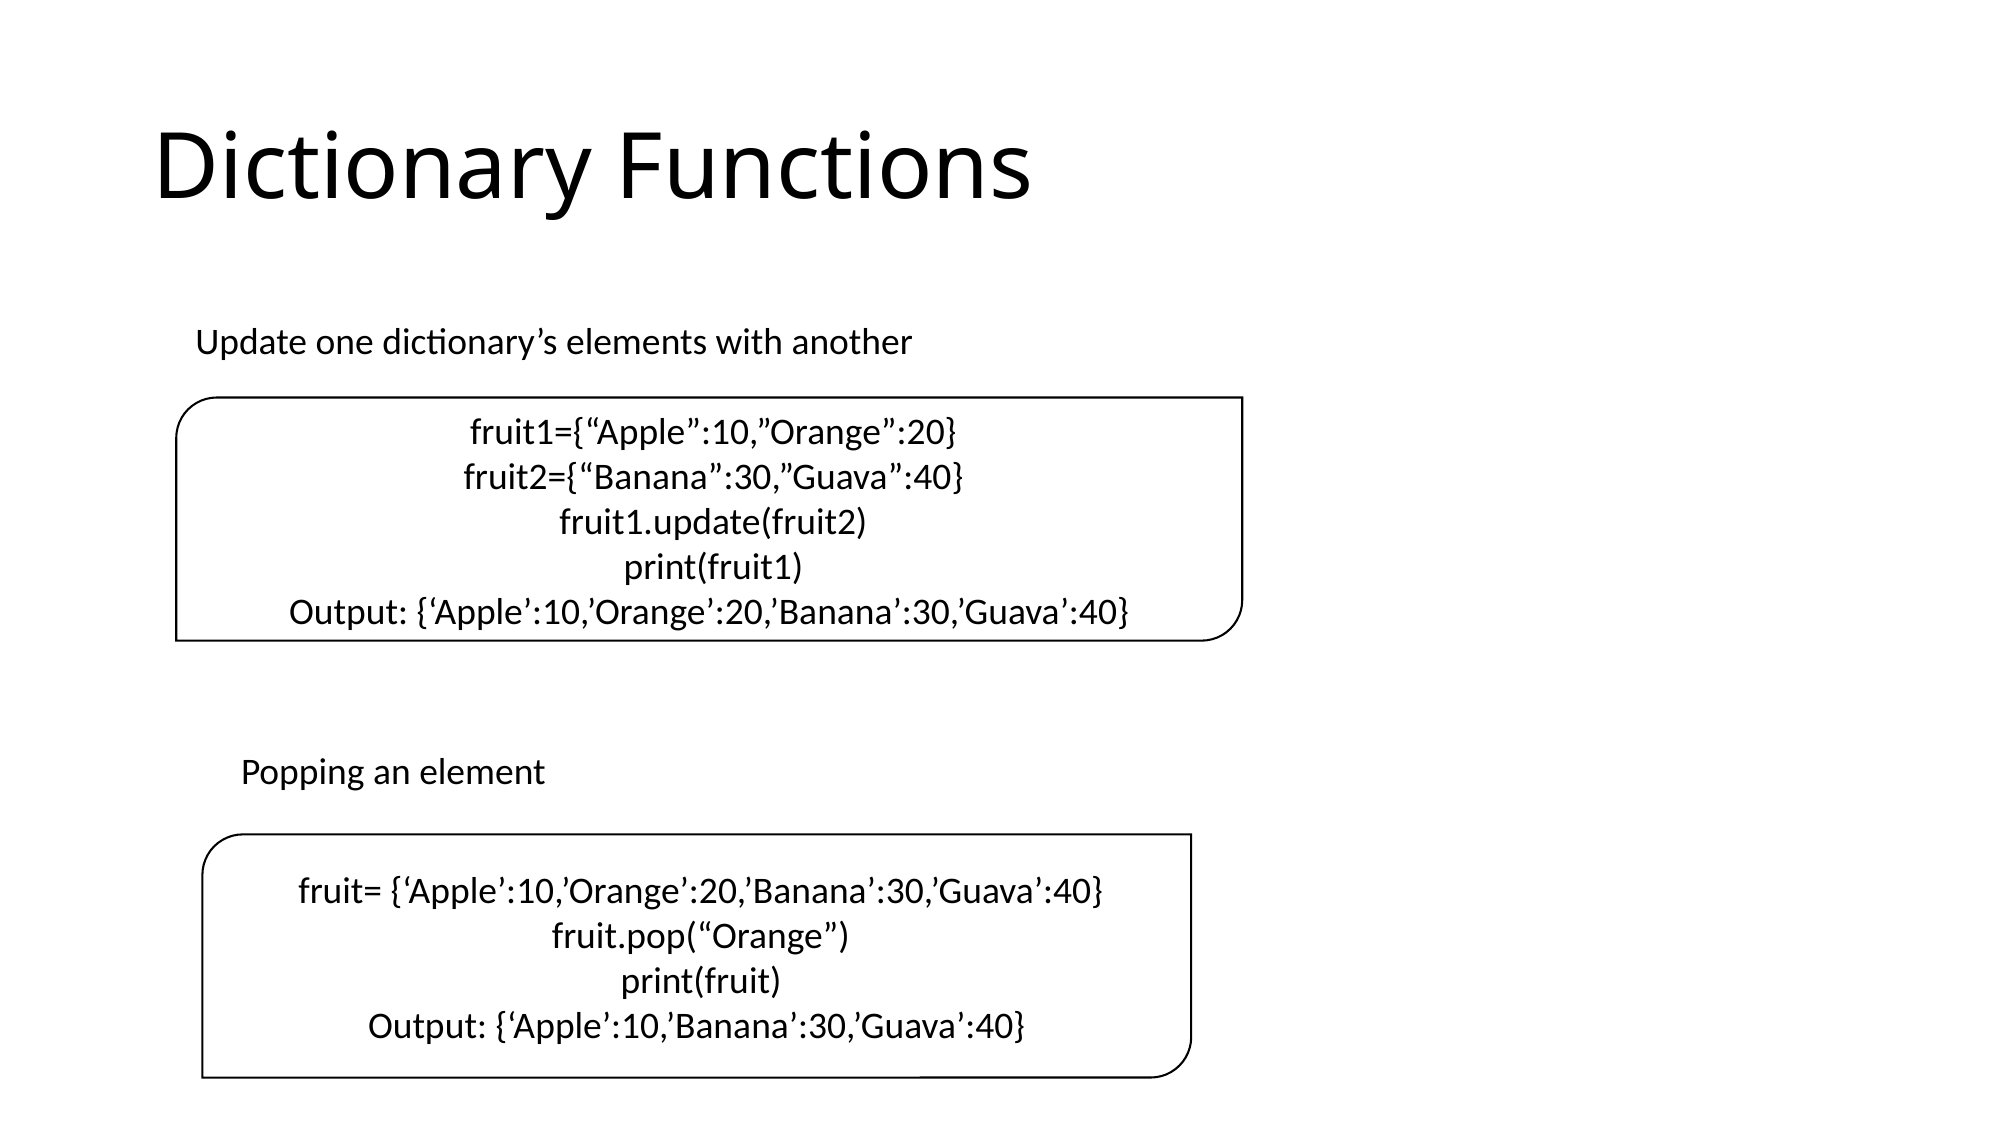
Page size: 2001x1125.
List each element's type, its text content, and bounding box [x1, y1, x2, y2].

title Dictionary Functions [137, 59, 1863, 278]
text_box Update one dictionary’s elements with another [180, 310, 929, 370]
text_box fruit= {‘Apple’:10,’Orange’:20,’Banana’:30,’Guava’:40} fruit.pop(“Orange”) print(fruit) Output: {‘Apple’:10,’Banana’:30,’Guava’:40} [201, 833, 1193, 1079]
text_box fruit1={“Apple”:10,”Orange”:20} fruit2={“Banana”:30,”Guava”:40} fruit1.update(fruit2) print(fruit1) Output: {‘Apple’:10,’Orange’:20,’Banana’:30,’Guava’:40} [175, 396, 1244, 642]
text_box Popping an element [226, 739, 562, 800]
